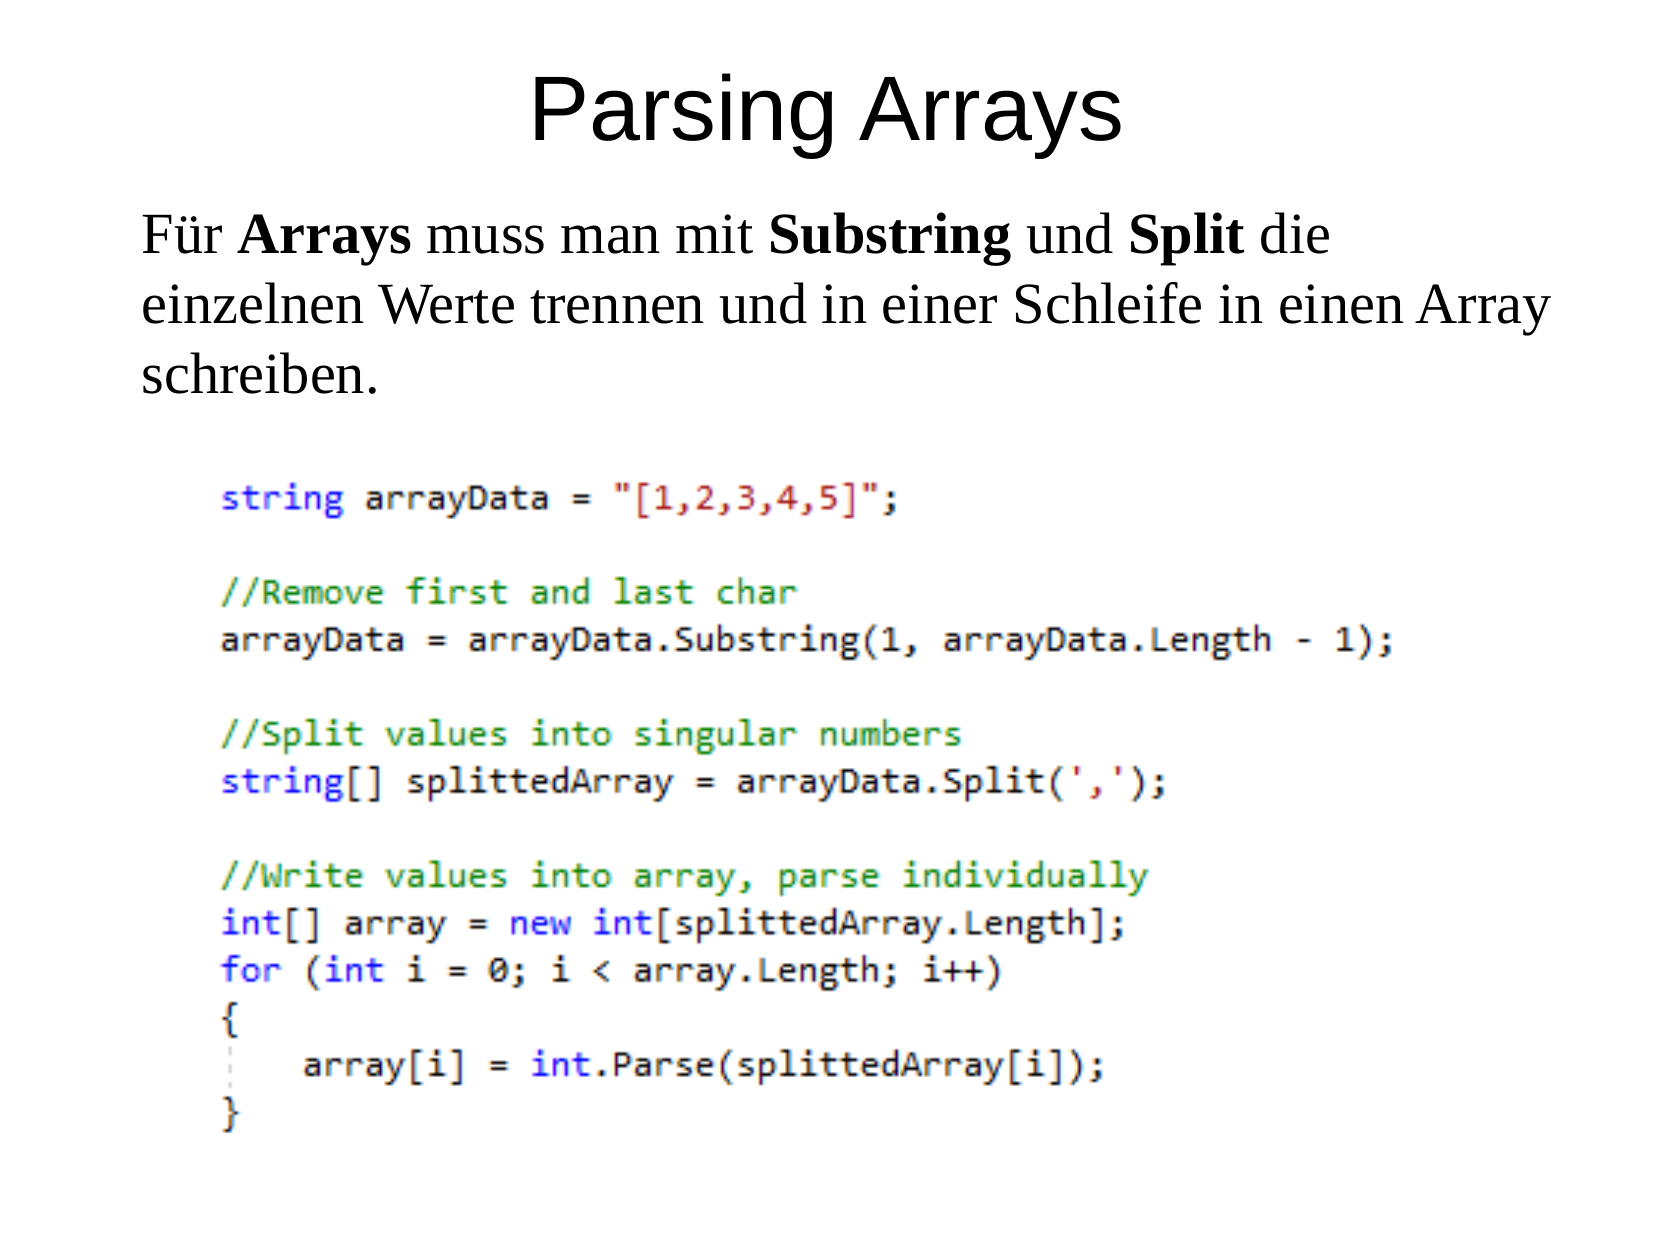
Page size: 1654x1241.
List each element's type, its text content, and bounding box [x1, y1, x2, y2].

picture [205, 466, 1424, 1142]
list Für Arrays muss man mit Substring und Split die einzelnen Werte trennen und in einer Schleife in einen Array schreiben. [70, 194, 1559, 1211]
title Parsing Arrays [82, 0, 1571, 207]
